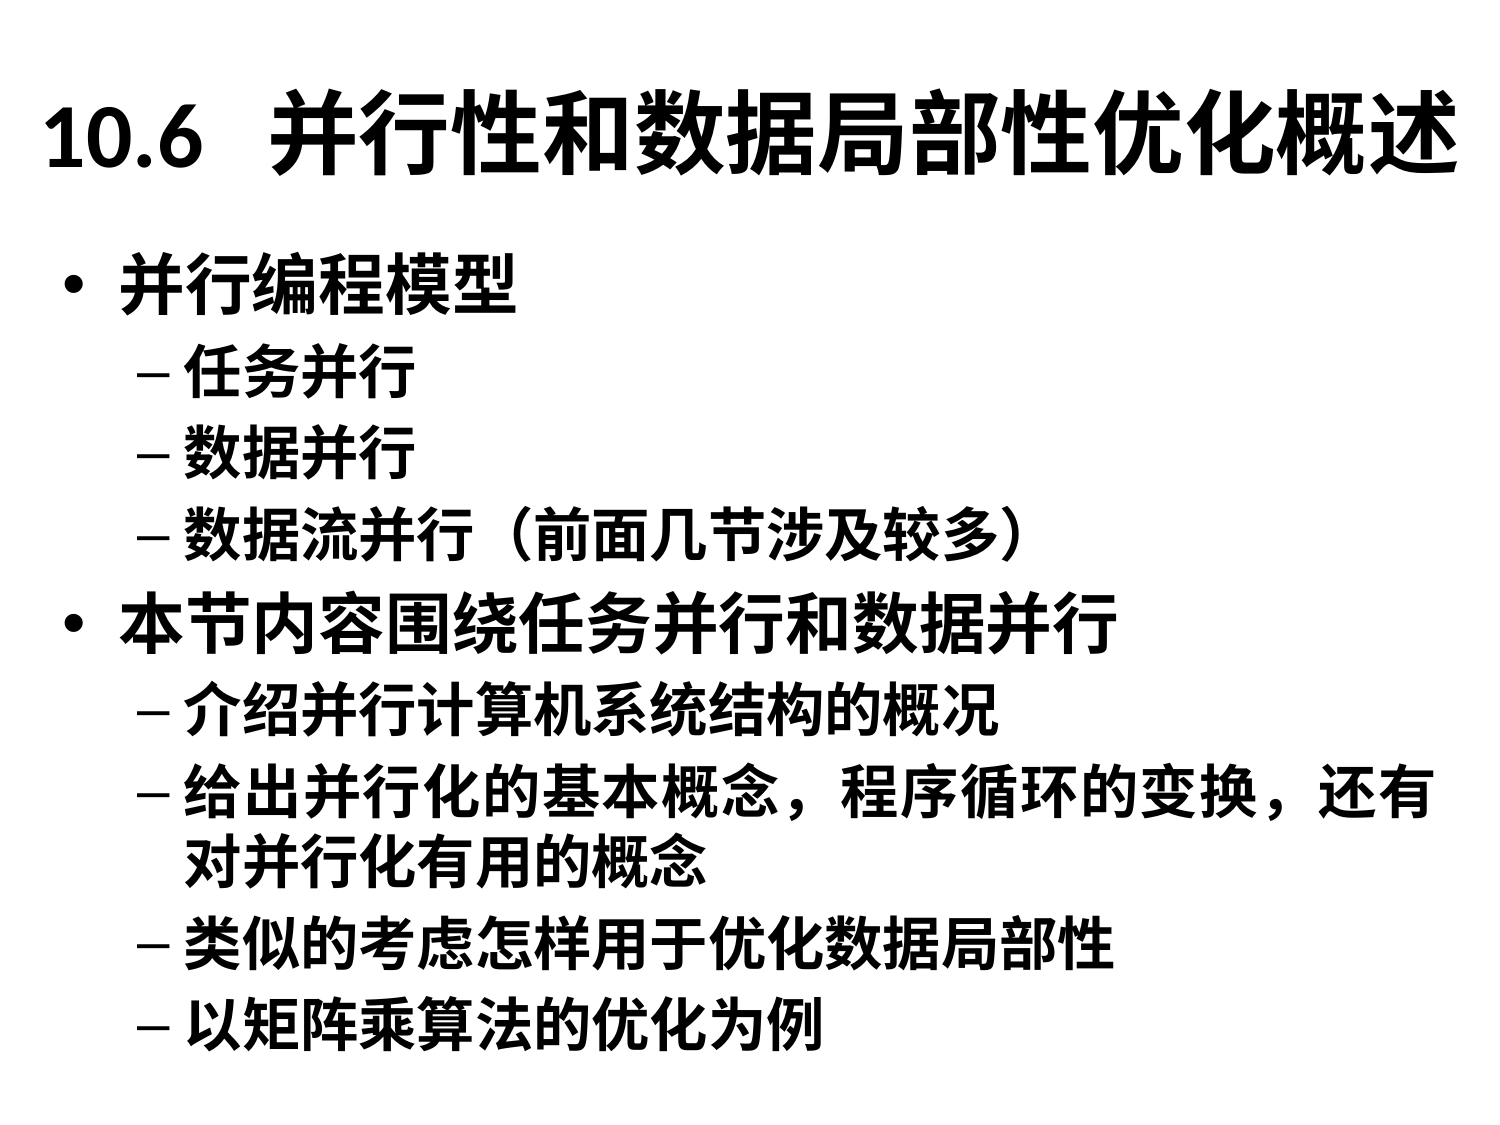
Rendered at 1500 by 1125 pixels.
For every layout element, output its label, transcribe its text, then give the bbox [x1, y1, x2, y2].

list 并行编程模型 任务并行 数据并行 数据流并行（前面几节涉及较多） 本节内容围绕任务并行和数据并行 介绍并行计算机系统结构的概况 给出并行化的基本概念，程序循环的变换，还有对并行化有用的概念 类似的考虑怎样用于优化数据局部性 以矩阵乘算法的优化为例 [47, 235, 1452, 1122]
title 10.6 并行性和数据局部性优化概述 [0, 37, 1500, 225]
